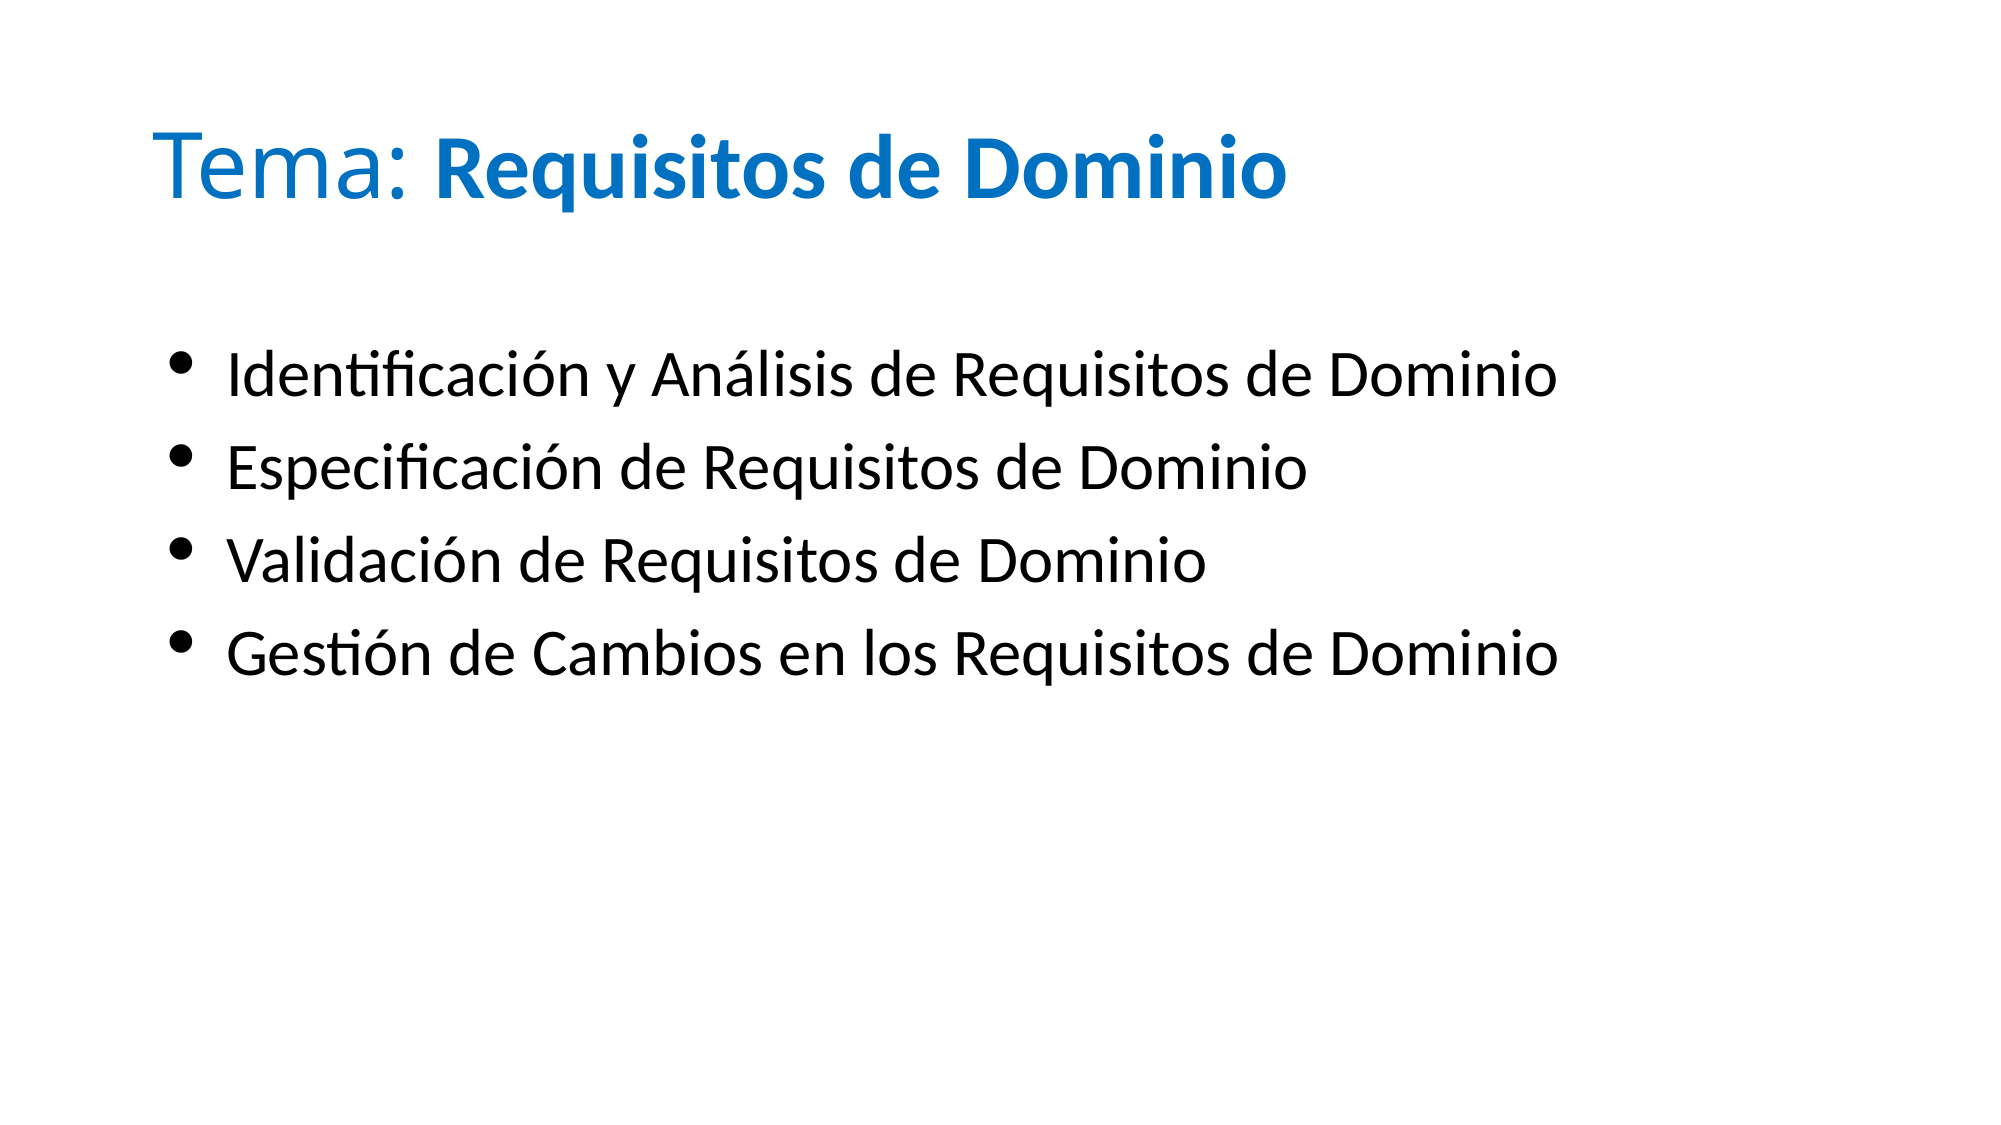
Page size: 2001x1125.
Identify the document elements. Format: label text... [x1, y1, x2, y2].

list Identificación y Análisis de Requisitos de Dominio Especificación de Requisitos de Dominio Validación de Requisitos de Dominio Gestión de Cambios en los Requisitos de Dominio [154, 331, 1673, 738]
title Tema: Requisitos de Dominio [137, 59, 2000, 278]
